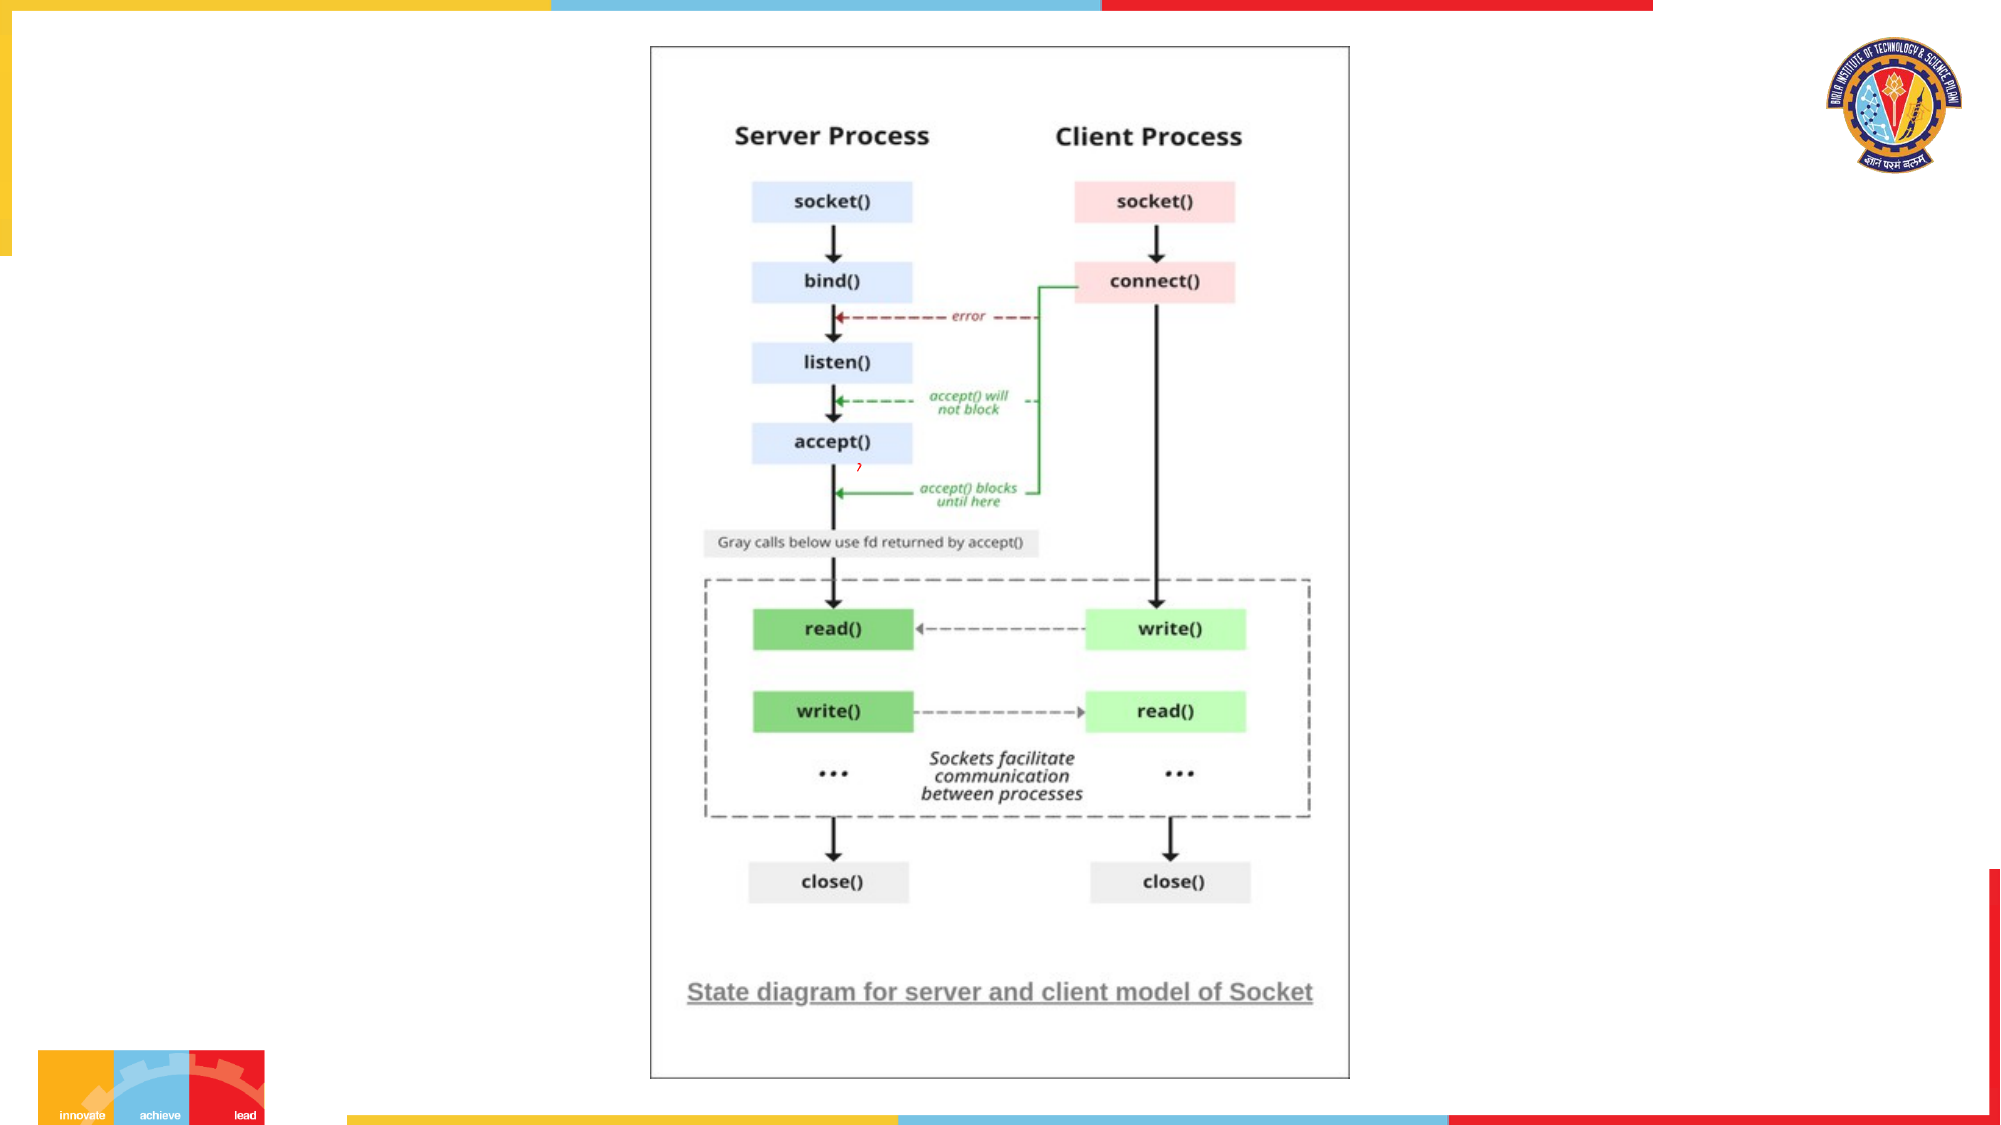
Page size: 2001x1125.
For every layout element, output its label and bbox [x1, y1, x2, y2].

picture [38, 1050, 265, 1125]
text_box [649, 46, 1351, 1079]
picture [0, 0, 1653, 256]
picture [1826, 37, 1962, 174]
picture [347, 869, 2000, 1125]
